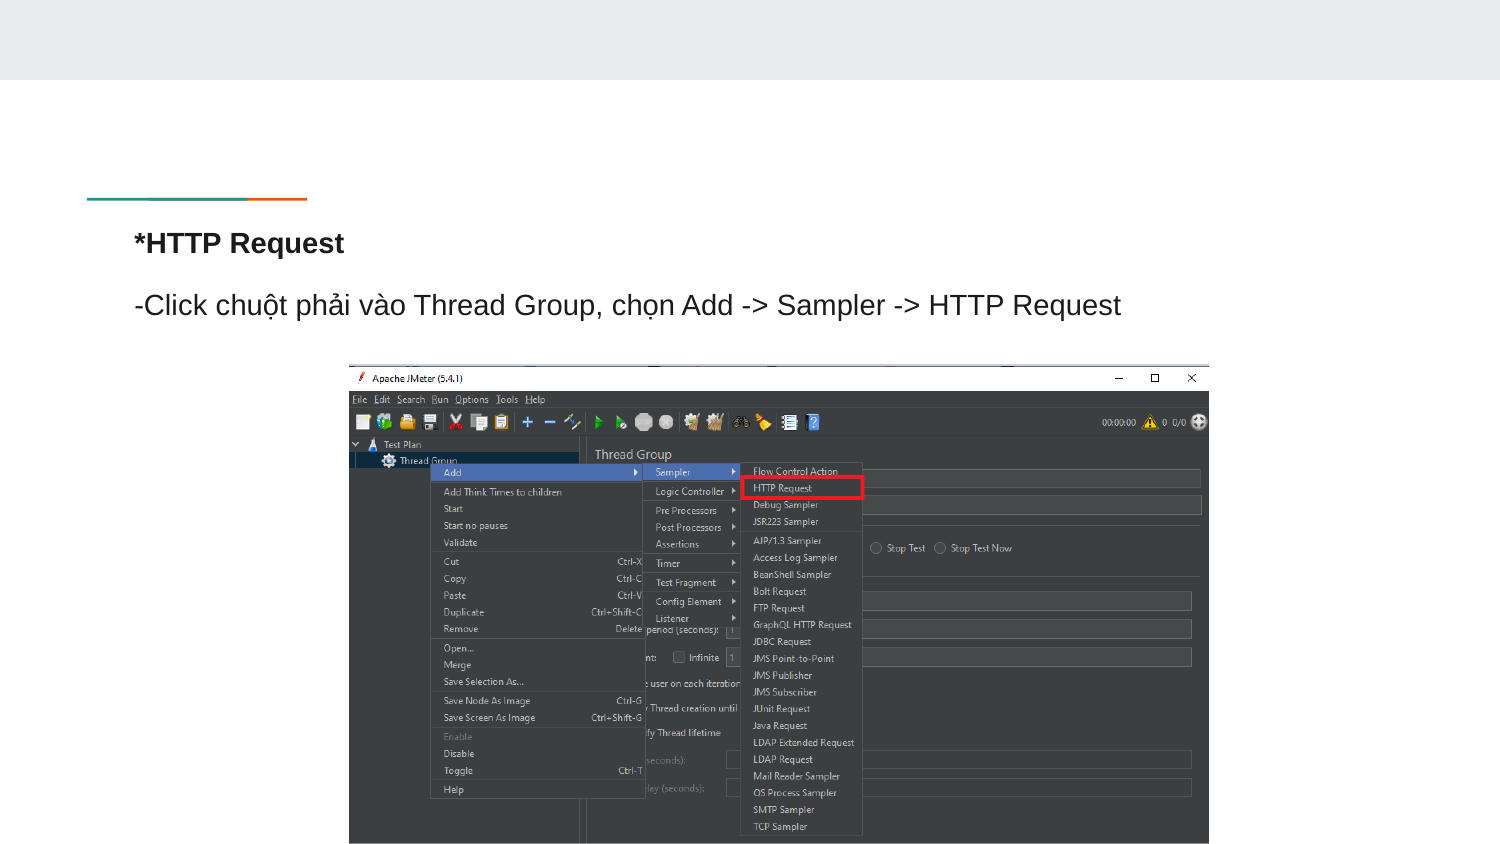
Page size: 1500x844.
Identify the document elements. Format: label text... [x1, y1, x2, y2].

picture [349, 363, 1210, 844]
list *HTTP Request -Click chuột phải vào Thread Group, chọn Add -> Sampler -> HTTP Request [119, 206, 1381, 687]
